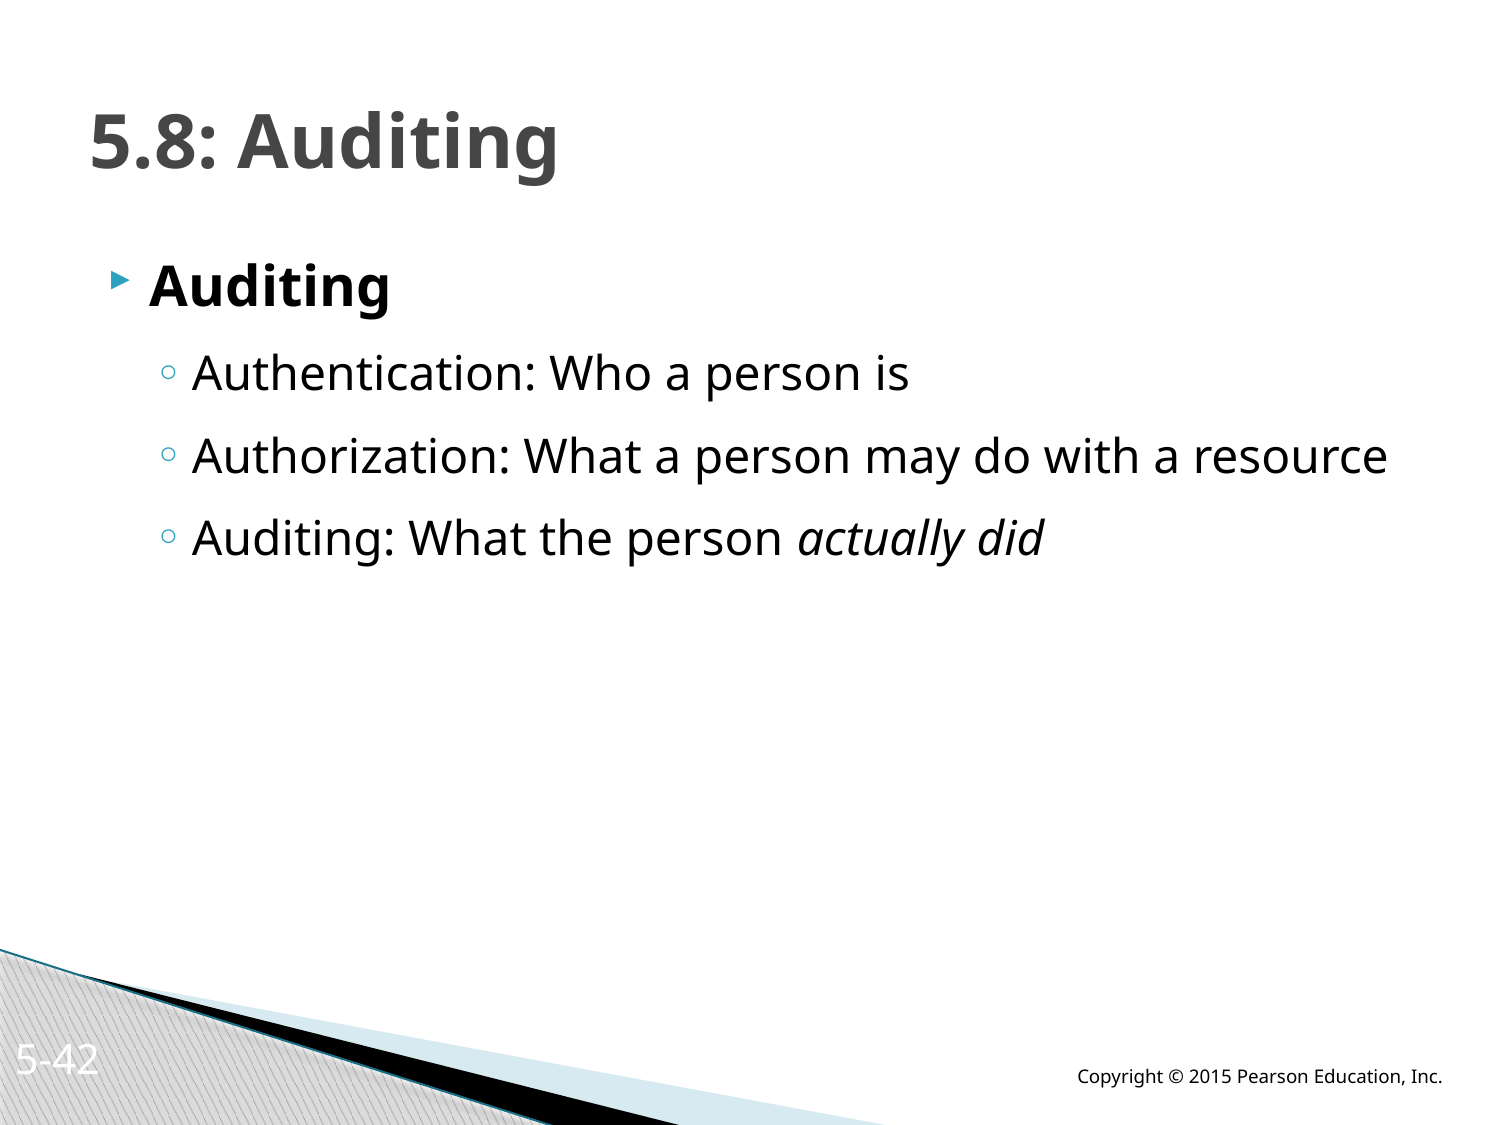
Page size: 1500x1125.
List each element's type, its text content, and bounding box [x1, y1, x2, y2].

title 5.8: Auditing [75, 45, 1425, 233]
slide_number 5-41 [0, 1025, 150, 1088]
list Auditing Authentication: Who a person is Authorization: What a person may do with a resource Auditing: What the person actually did [75, 242, 1425, 986]
